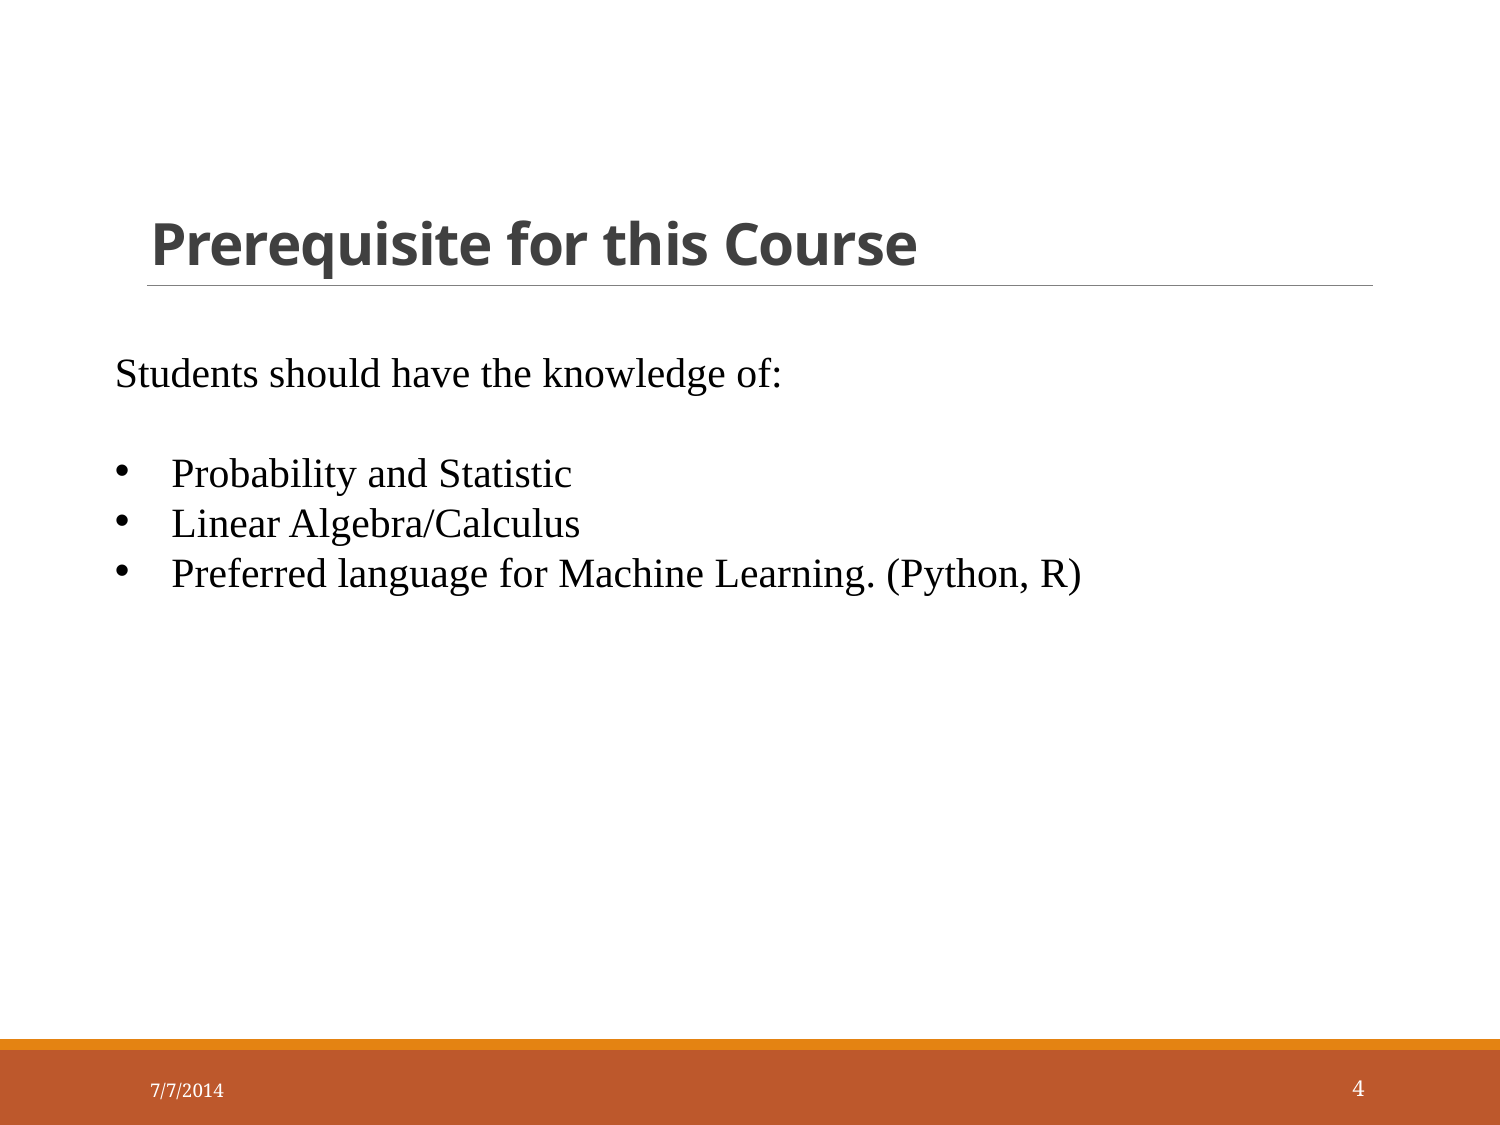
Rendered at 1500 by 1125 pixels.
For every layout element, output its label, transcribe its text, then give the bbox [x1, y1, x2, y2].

text_box Students should have the knowledge of: Probability and Statistic Linear Algebra/Calculus Preferred language for Machine Learning. (Python, R) [100, 338, 1471, 603]
title Prerequisite for this Course [135, 47, 1373, 285]
slide_number 4 [1218, 1059, 1380, 1120]
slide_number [135, 1059, 440, 1120]
